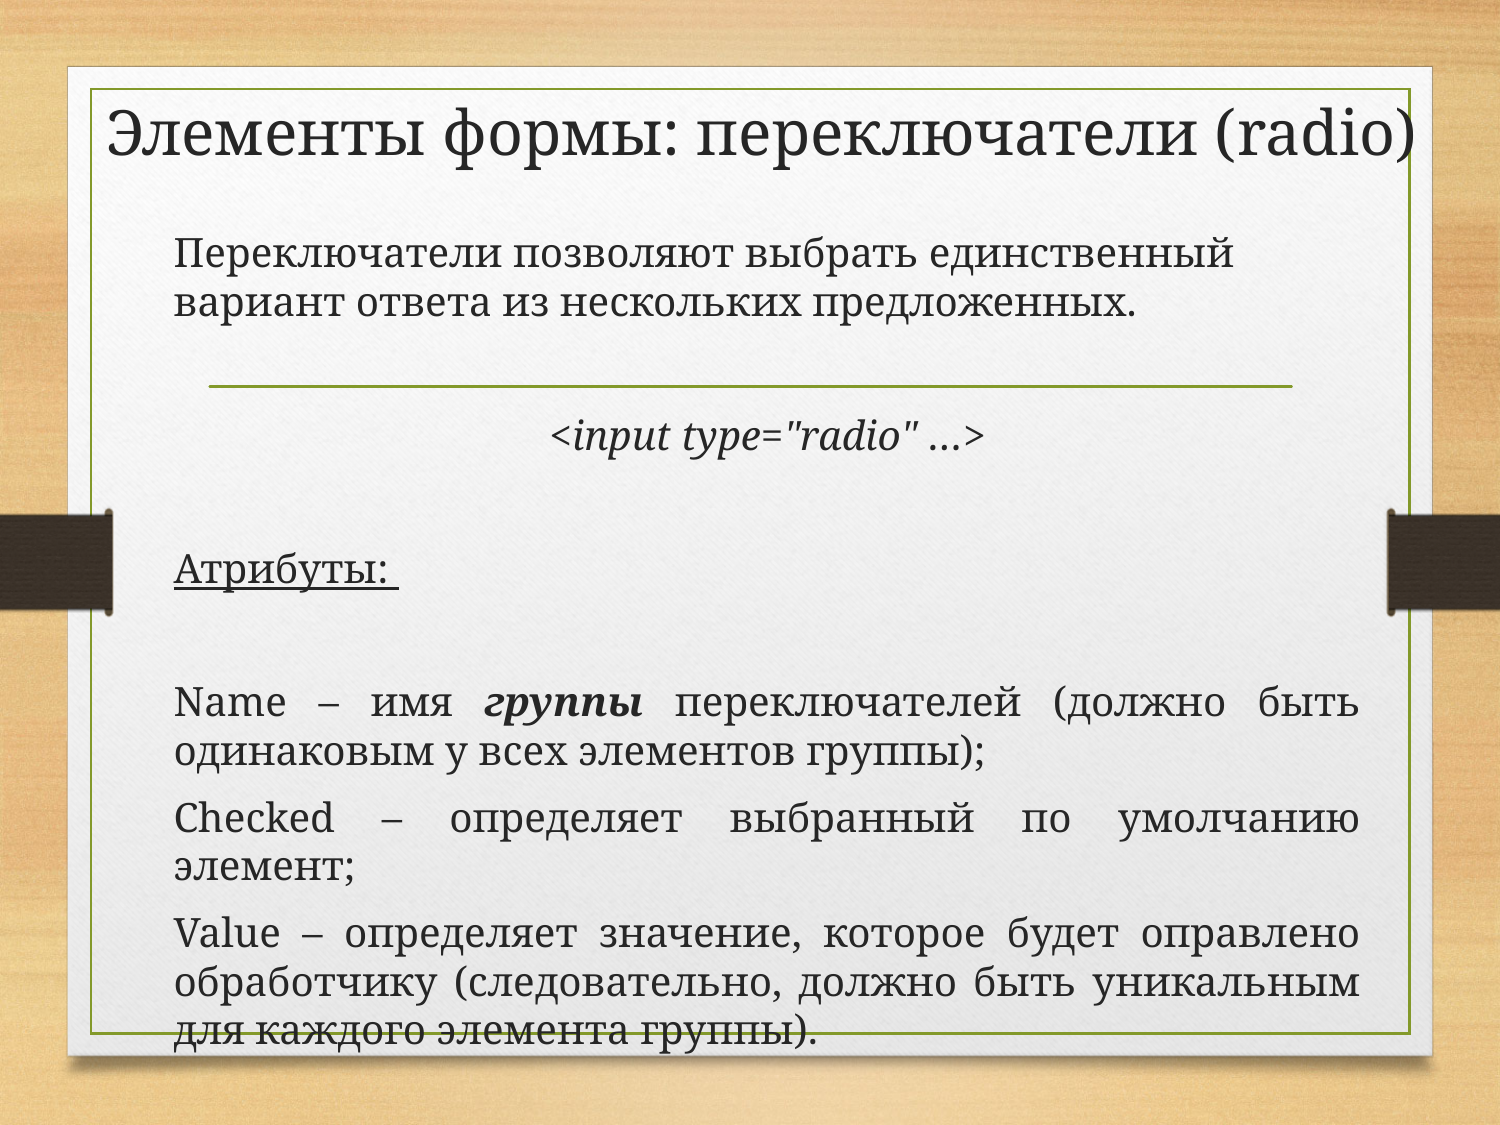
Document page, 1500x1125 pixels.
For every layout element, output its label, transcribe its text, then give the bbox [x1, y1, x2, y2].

picture [0, 0, 1500, 1125]
title Элементы формы: переключатели (radio) [88, 23, 1436, 238]
list Переключатели позволяют выбрать единственный вариант ответа из нескольких предложенных. <input type="radio" …> Атрибуты: Name – имя группы переключателей (должно быть одинаковым у всех элементов группы); Checked – определяет выбранный по умолчанию элемент; Value – определяет значение, которое будет оправлено обработчику (следовательно, должно быть уникальным для каждого элемента группы). [146, 219, 1377, 1065]
